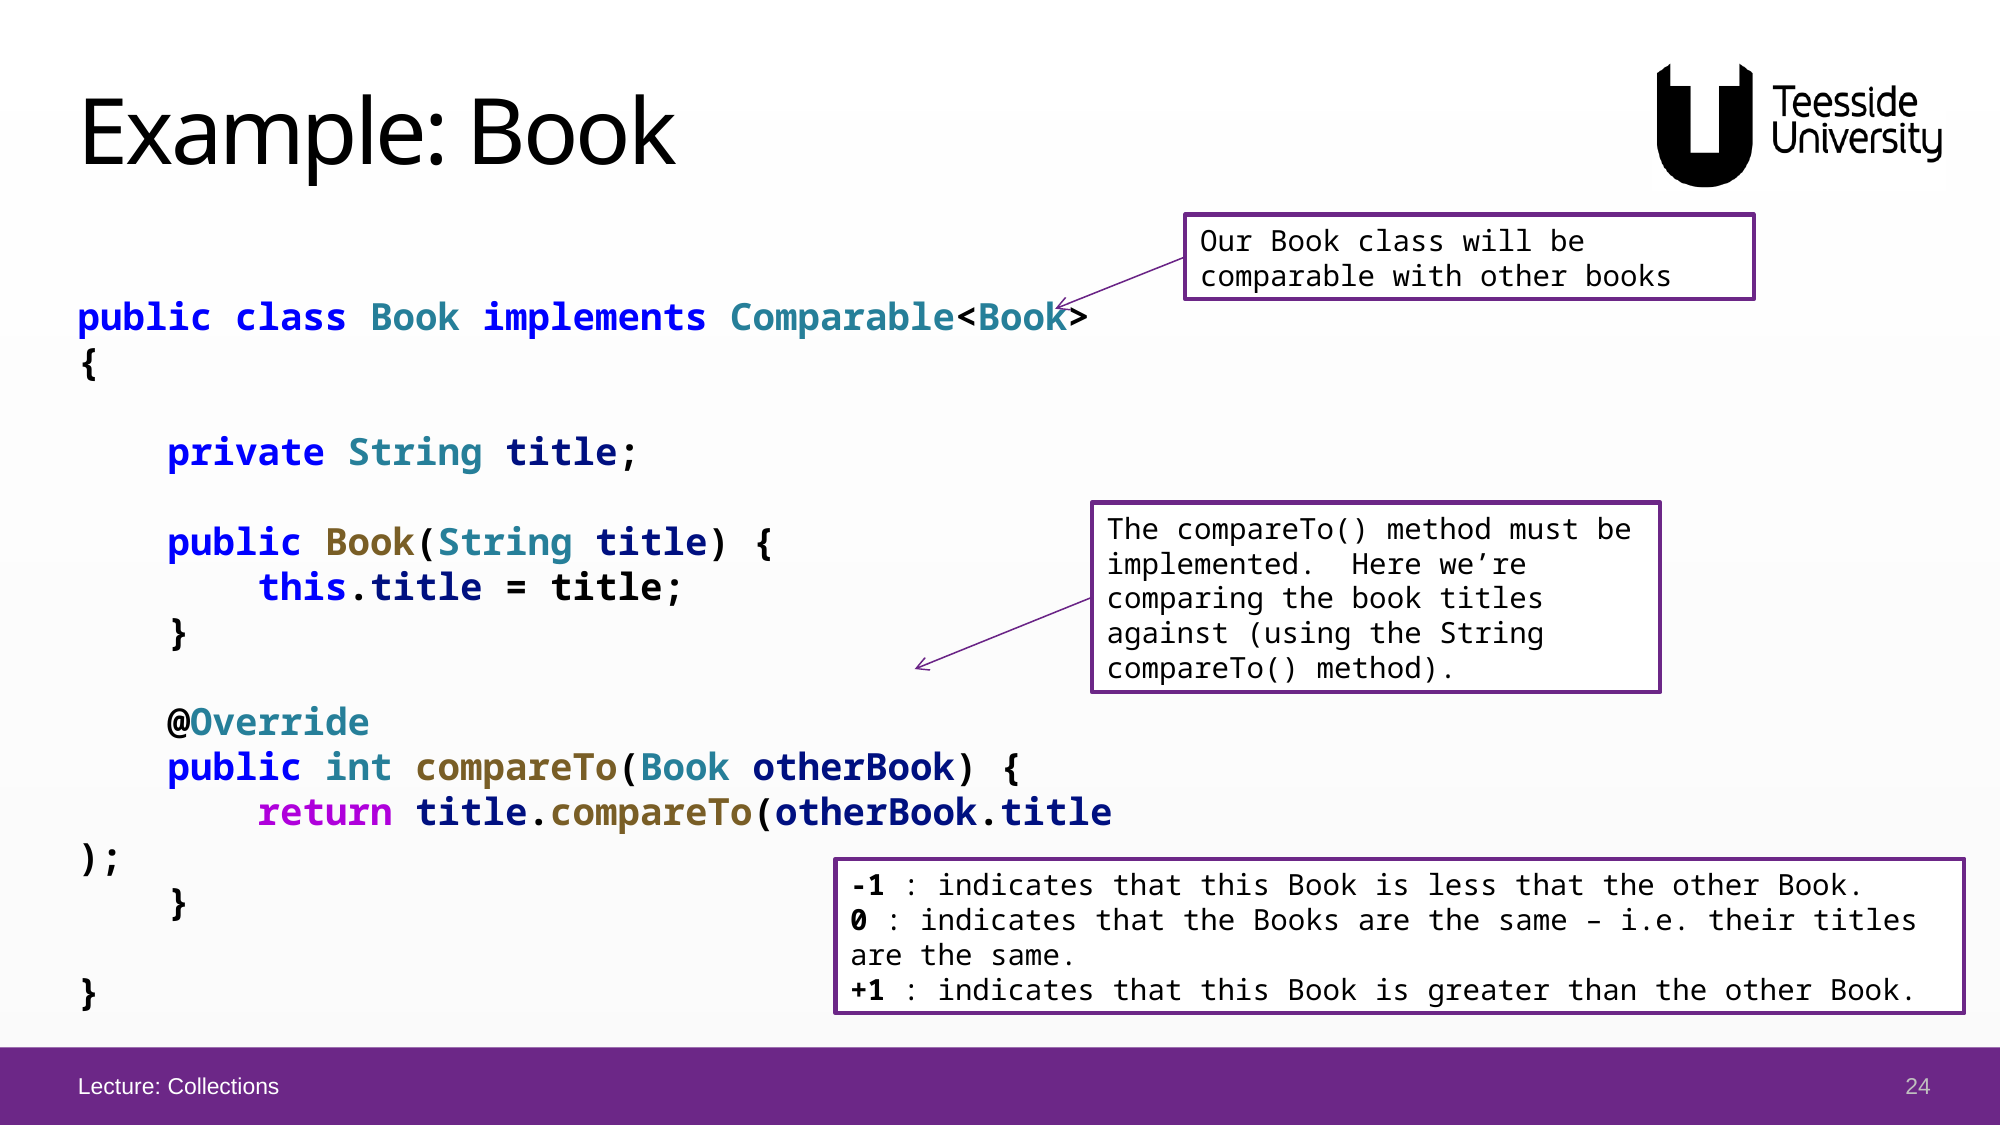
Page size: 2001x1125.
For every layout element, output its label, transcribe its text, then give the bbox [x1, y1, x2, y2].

text_box public class Book implements Comparable<Book> { private String title; public Book(String title) { this.title = title; } @Override public int compareTo(Book otherBook) { return title.compareTo(otherBook.title); } } [62, 285, 1140, 1021]
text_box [914, 502, 1661, 695]
title Example: Book [62, 59, 1623, 191]
text_box -1 : indicates that this Book is less that the other Book. 0 : indicates that the Books are the same – i.e. their titles are the same. +1 : indicates that this Book is greater than the other Book. [835, 858, 1965, 1014]
picture [1652, 59, 1946, 191]
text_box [1054, 214, 1754, 310]
text_box 24 [1833, 1068, 1946, 1103]
text_box Lecture: Collections [62, 1068, 1811, 1103]
